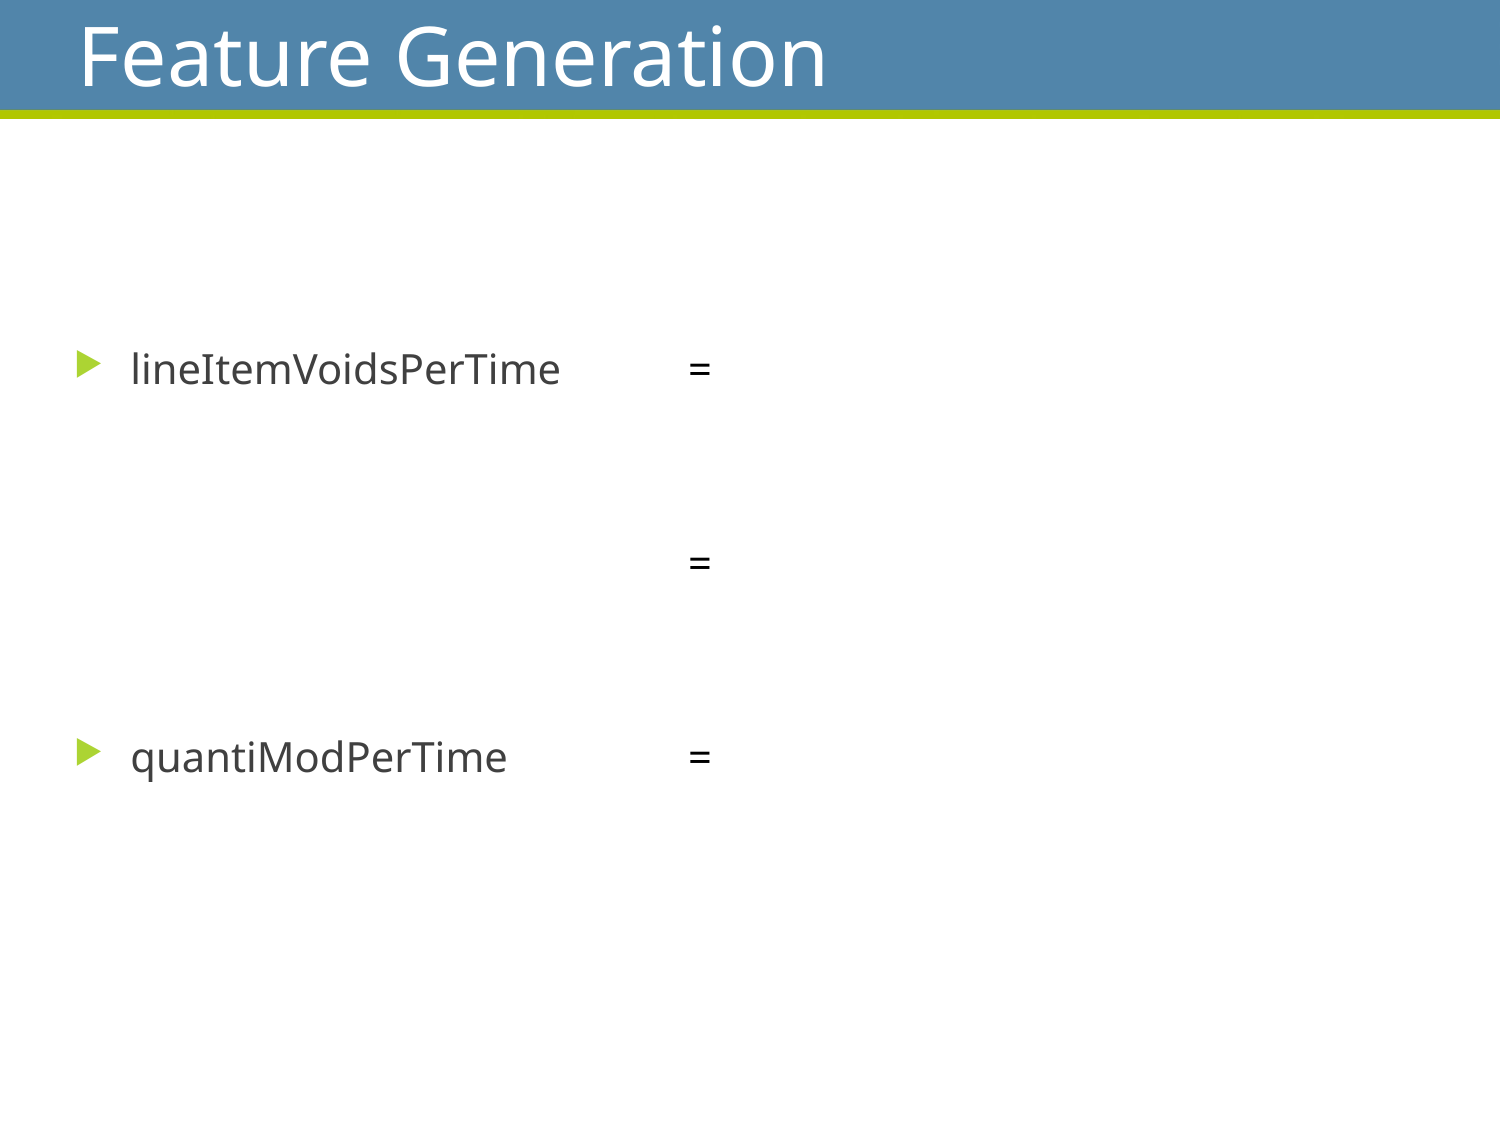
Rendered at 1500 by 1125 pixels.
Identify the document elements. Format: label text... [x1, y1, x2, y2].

picture [0, 0, 1500, 119]
title Feature Generation [62, 16, 1377, 92]
